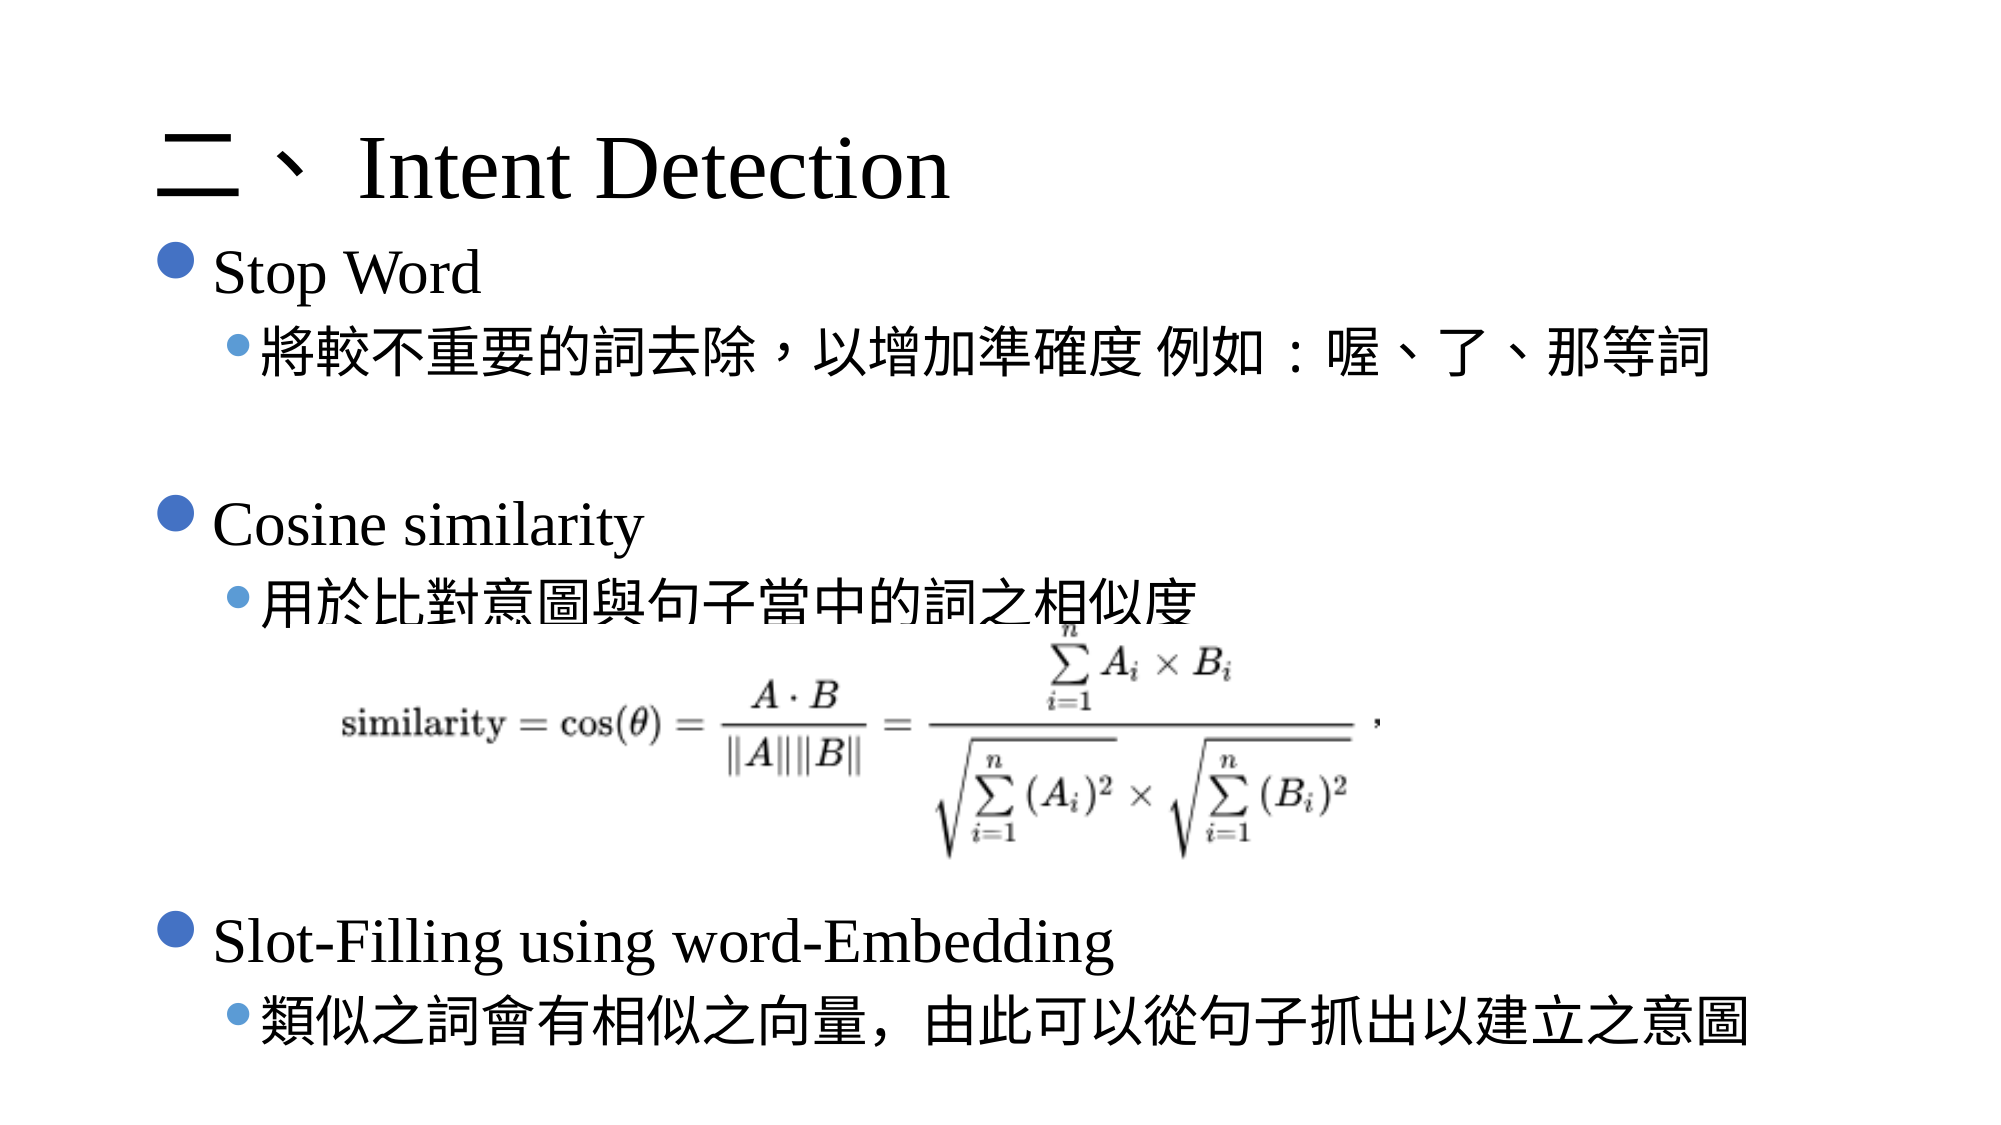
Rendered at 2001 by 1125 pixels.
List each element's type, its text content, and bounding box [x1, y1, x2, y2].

list Stop Word 將較不重要的詞去除，以增加準確度 例如:喔、了、那等詞 Cosine similarity 用於比對意圖與句子當中的詞之相似度 Slot-Filling using word-Embedding 類似之詞會有相似之向量，由此可以從句子抓出以建立之意圖 [137, 278, 1863, 1066]
title 二、Intent Detection [137, 59, 1863, 278]
picture [290, 624, 1380, 862]
